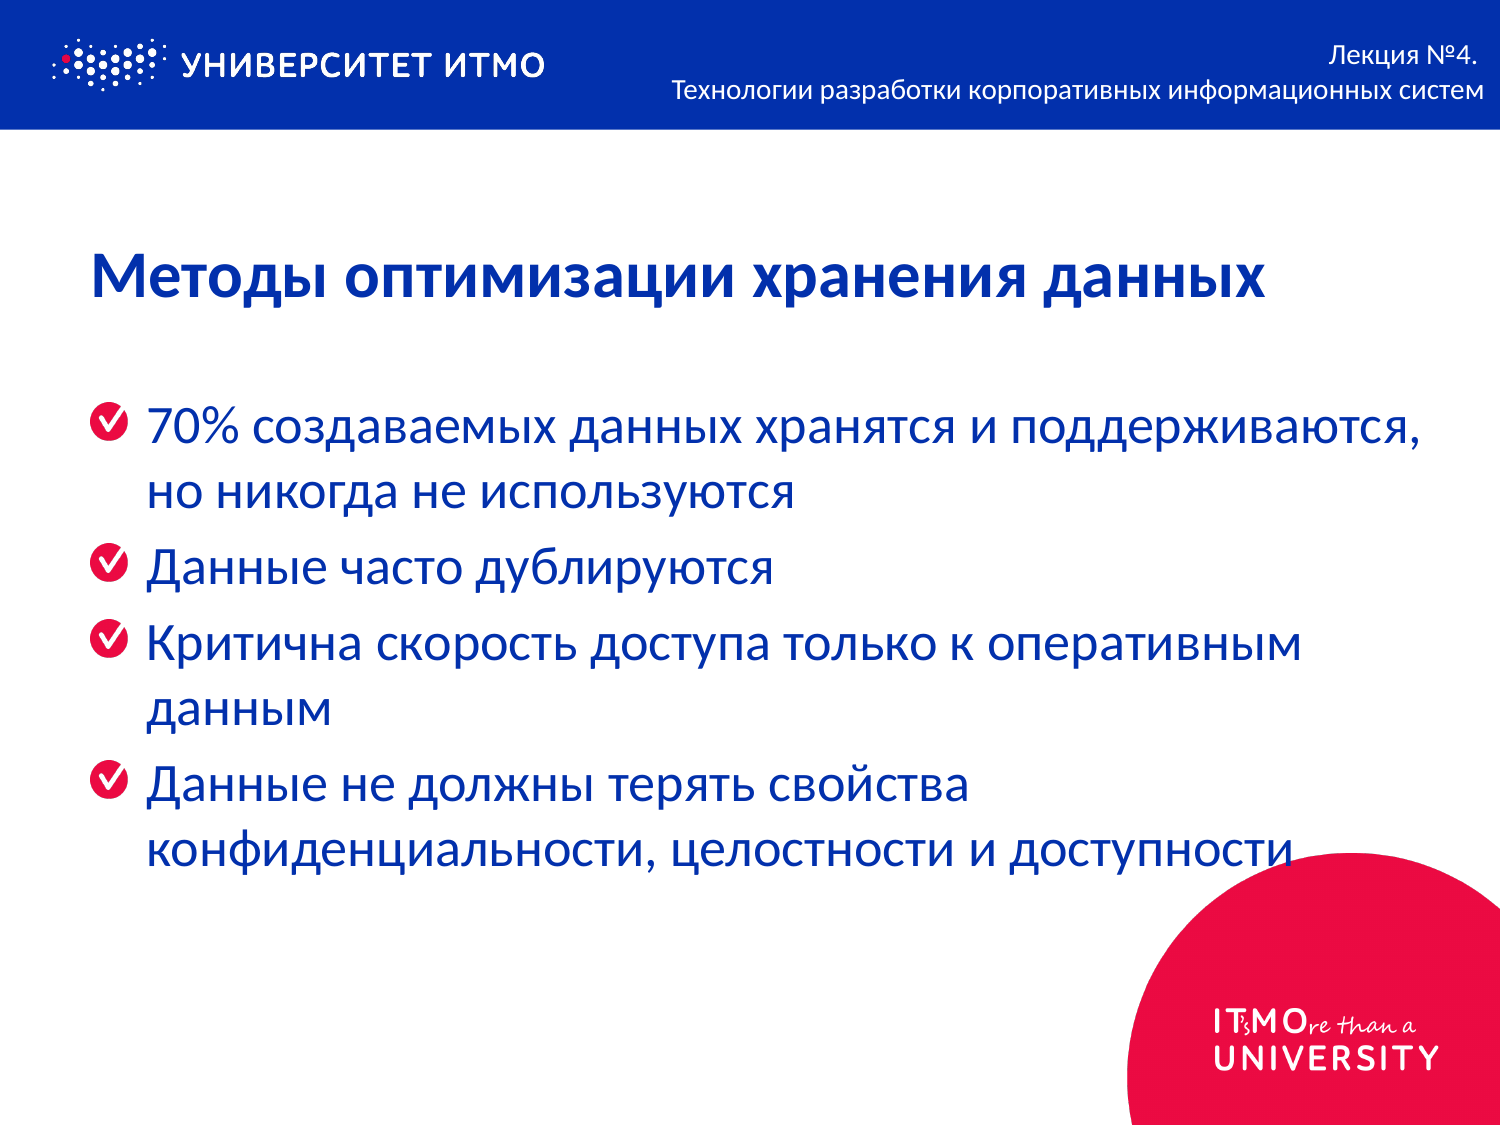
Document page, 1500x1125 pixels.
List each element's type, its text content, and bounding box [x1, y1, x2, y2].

picture [90, 402, 128, 441]
picture [1107, 832, 1500, 1125]
picture [0, 0, 596, 130]
picture [90, 543, 128, 582]
title Методы оптимизации хранения данных [75, 202, 1425, 339]
list 70% создаваемых данных хранятся и поддерживаются, но никогда не используются Данные часто дублируются Критична скорость доступа только к оперативным данным Данные не должны терять свойства конфиденциальности, целостности и доступности [75, 381, 1476, 1100]
picture [90, 760, 128, 799]
picture [90, 619, 128, 658]
footer Лекция №4. Технологии разработки корпоративных информационных систем [575, 40, 1500, 101]
